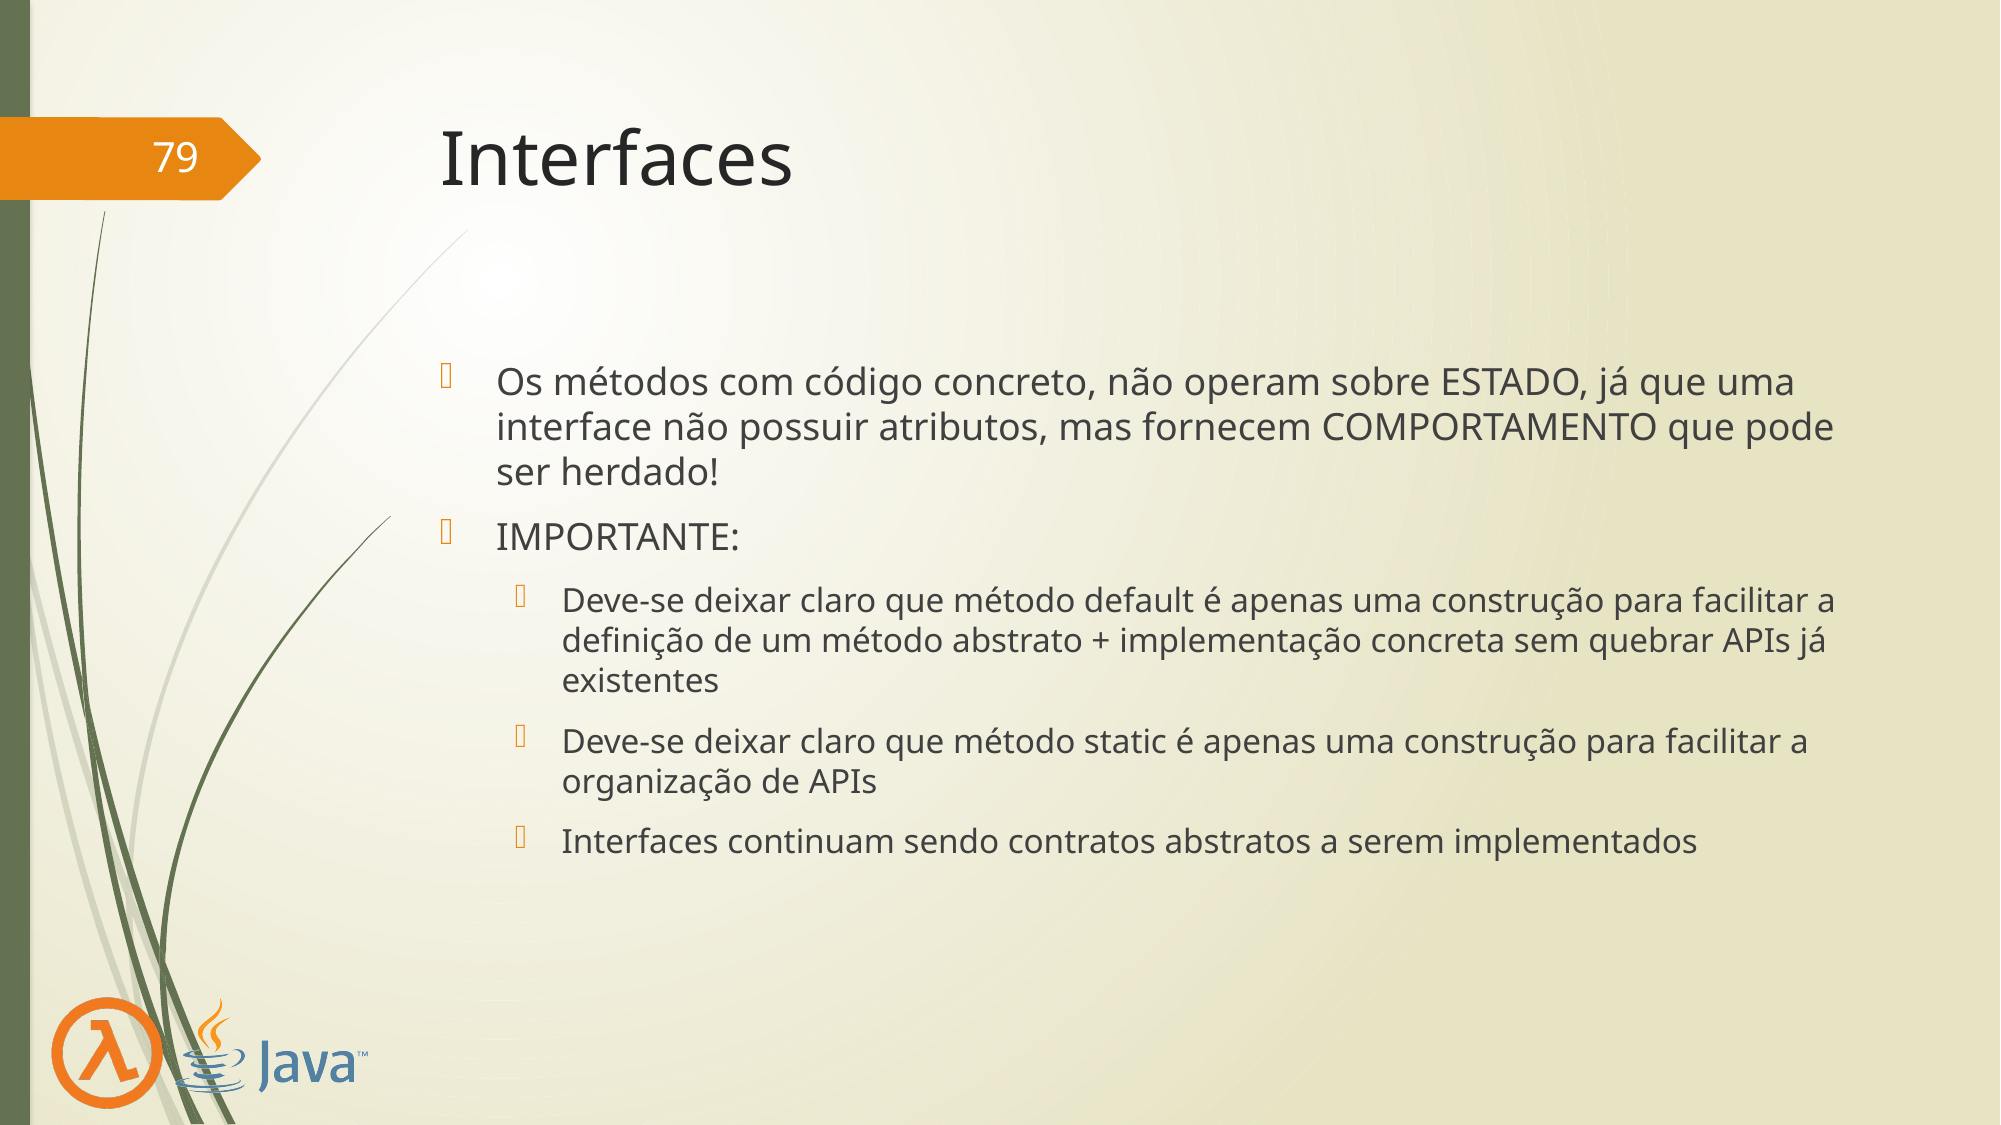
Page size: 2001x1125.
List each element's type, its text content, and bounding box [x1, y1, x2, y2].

list Os métodos com código concreto, não operam sobre ESTADO, já que uma interface não possuir atributos, mas fornecem COMPORTAMENTO que pode ser herdado! IMPORTANTE: Deve-se deixar claro que método default é apenas uma construção para facilitar a definição de um método abstrato + implementação concreta sem quebrar APIs já existentes Deve-se deixar claro que método static é apenas uma construção para facilitar a organização de APIs Interfaces continuam sendo contratos abstratos a serem implementados [424, 350, 1888, 970]
title Interfaces [425, 102, 1888, 313]
picture [175, 997, 368, 1093]
picture [48, 994, 166, 1112]
slide_number 79 [87, 129, 216, 190]
